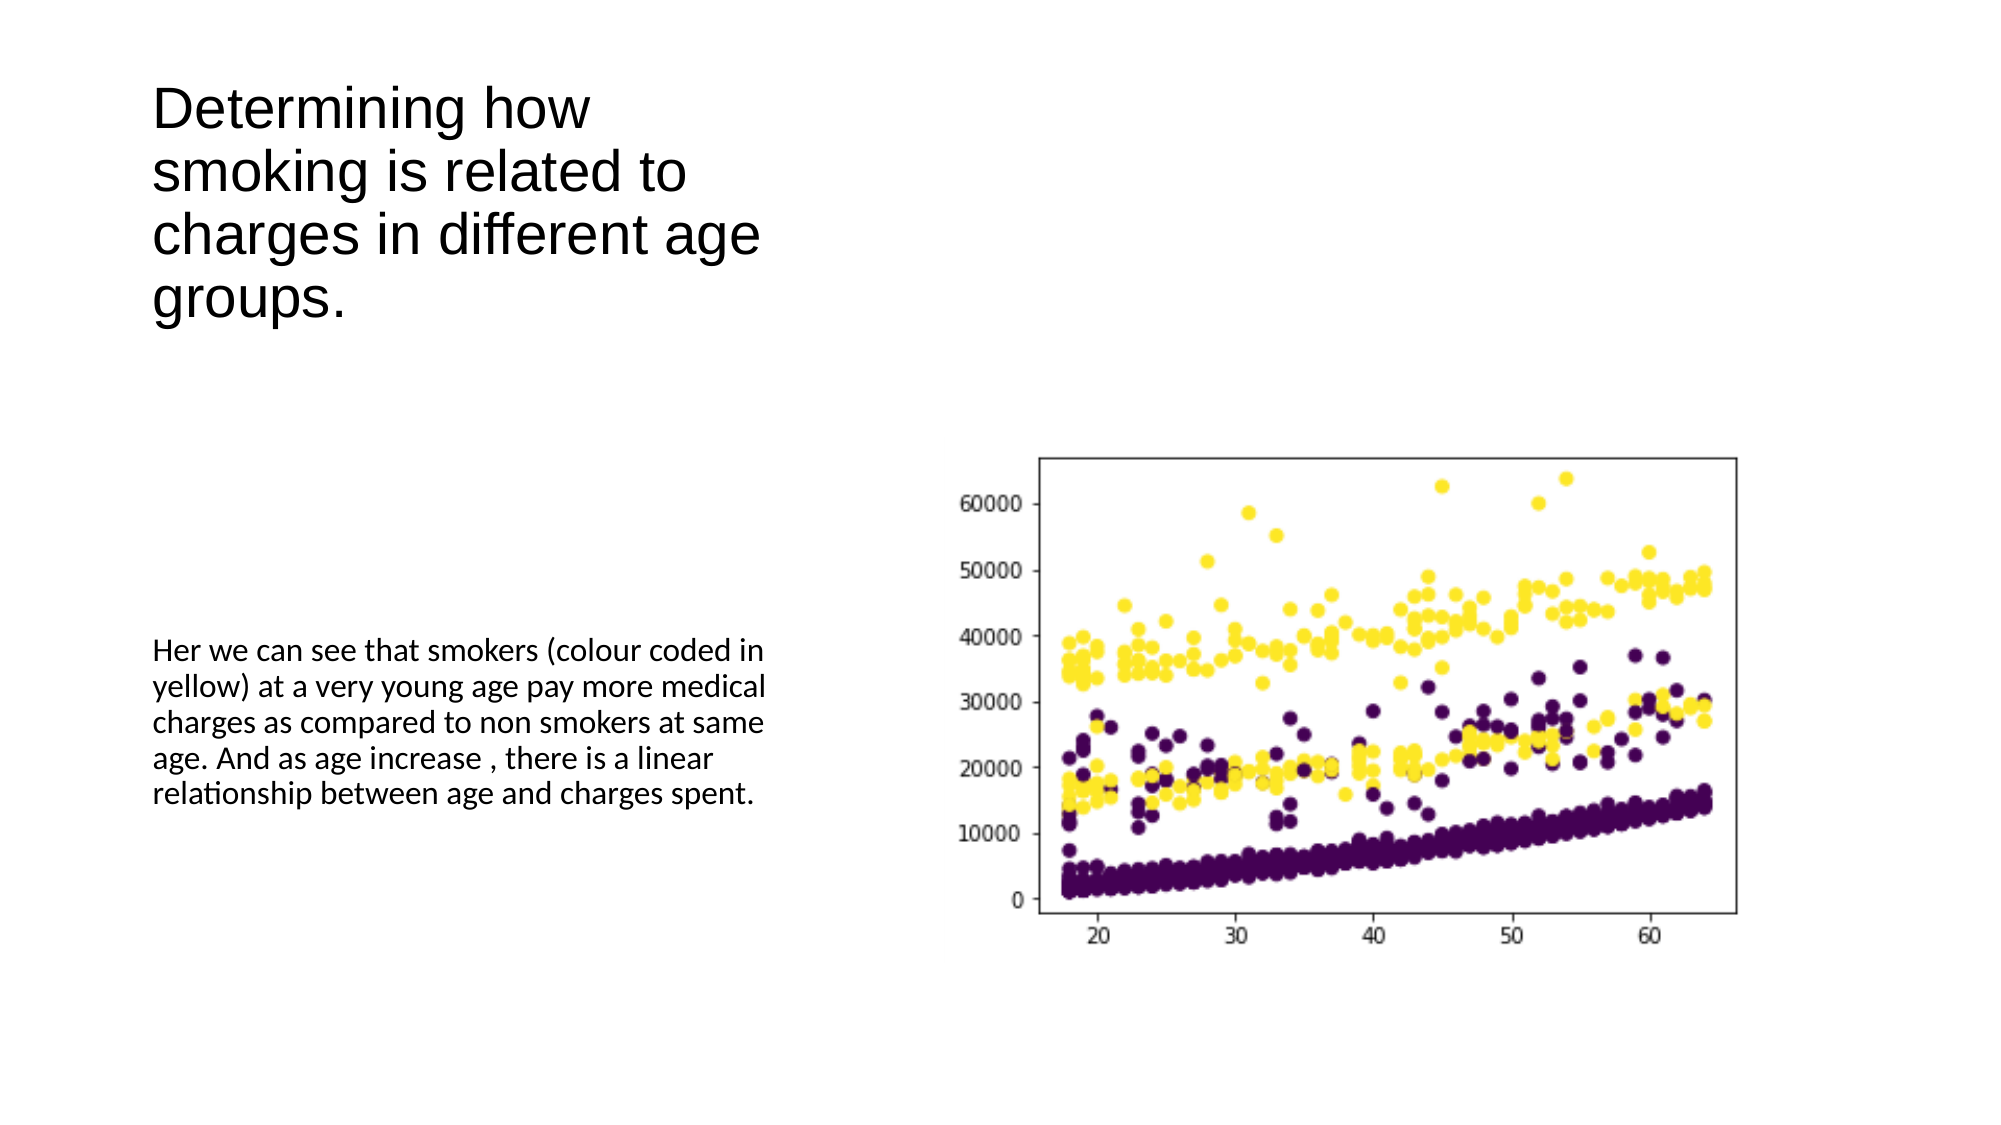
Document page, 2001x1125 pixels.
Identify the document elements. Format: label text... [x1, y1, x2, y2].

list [943, 437, 1759, 963]
list Her we can see that smokers (colour coded in yellow) at a very young age pay more medical charges as compared to non smokers at same age. And as age increase , there is a linear relationship between age and charges spent. [137, 337, 783, 963]
title Determining how smoking is related to charges in different age groups. [137, 75, 783, 337]
